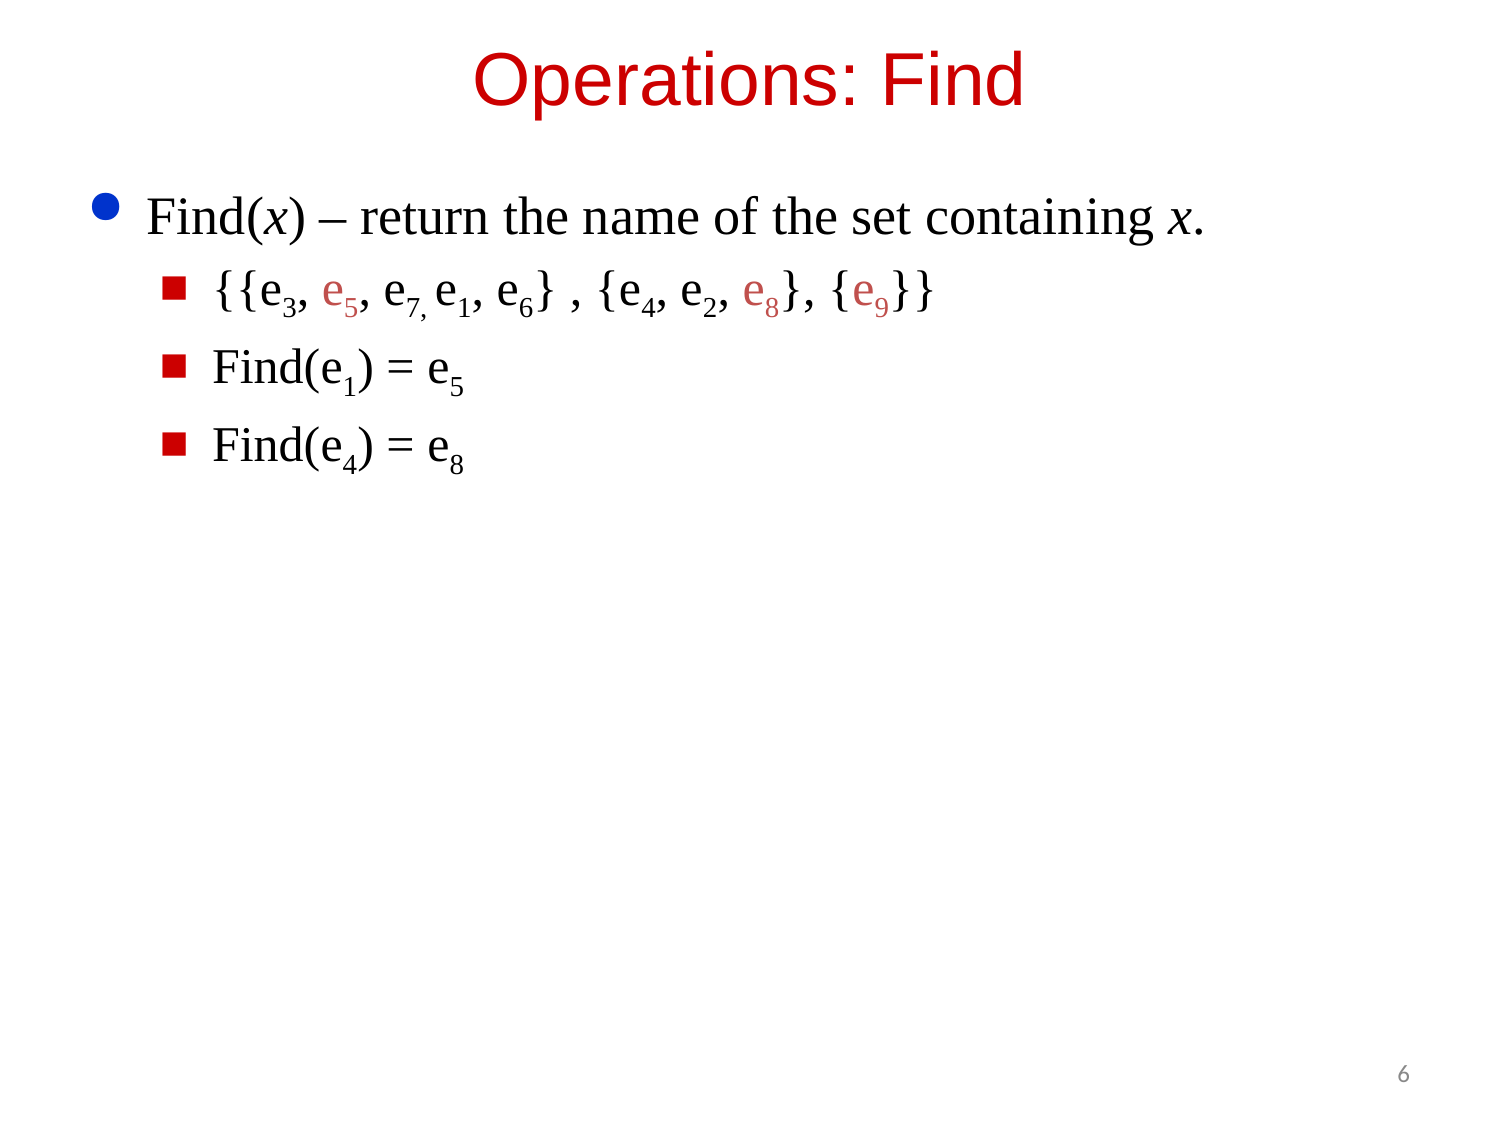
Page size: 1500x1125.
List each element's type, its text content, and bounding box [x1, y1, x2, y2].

slide_number 6 [1074, 1042, 1425, 1103]
title Operations: Find [74, 37, 1426, 114]
list Find(x) – return the name of the set containing x. {{e3, e5, e7, e1, e6} , {e4, e2, e8}, {e9}} Find(e1) = e5 Find(e4) = e8 [74, 172, 1426, 886]
